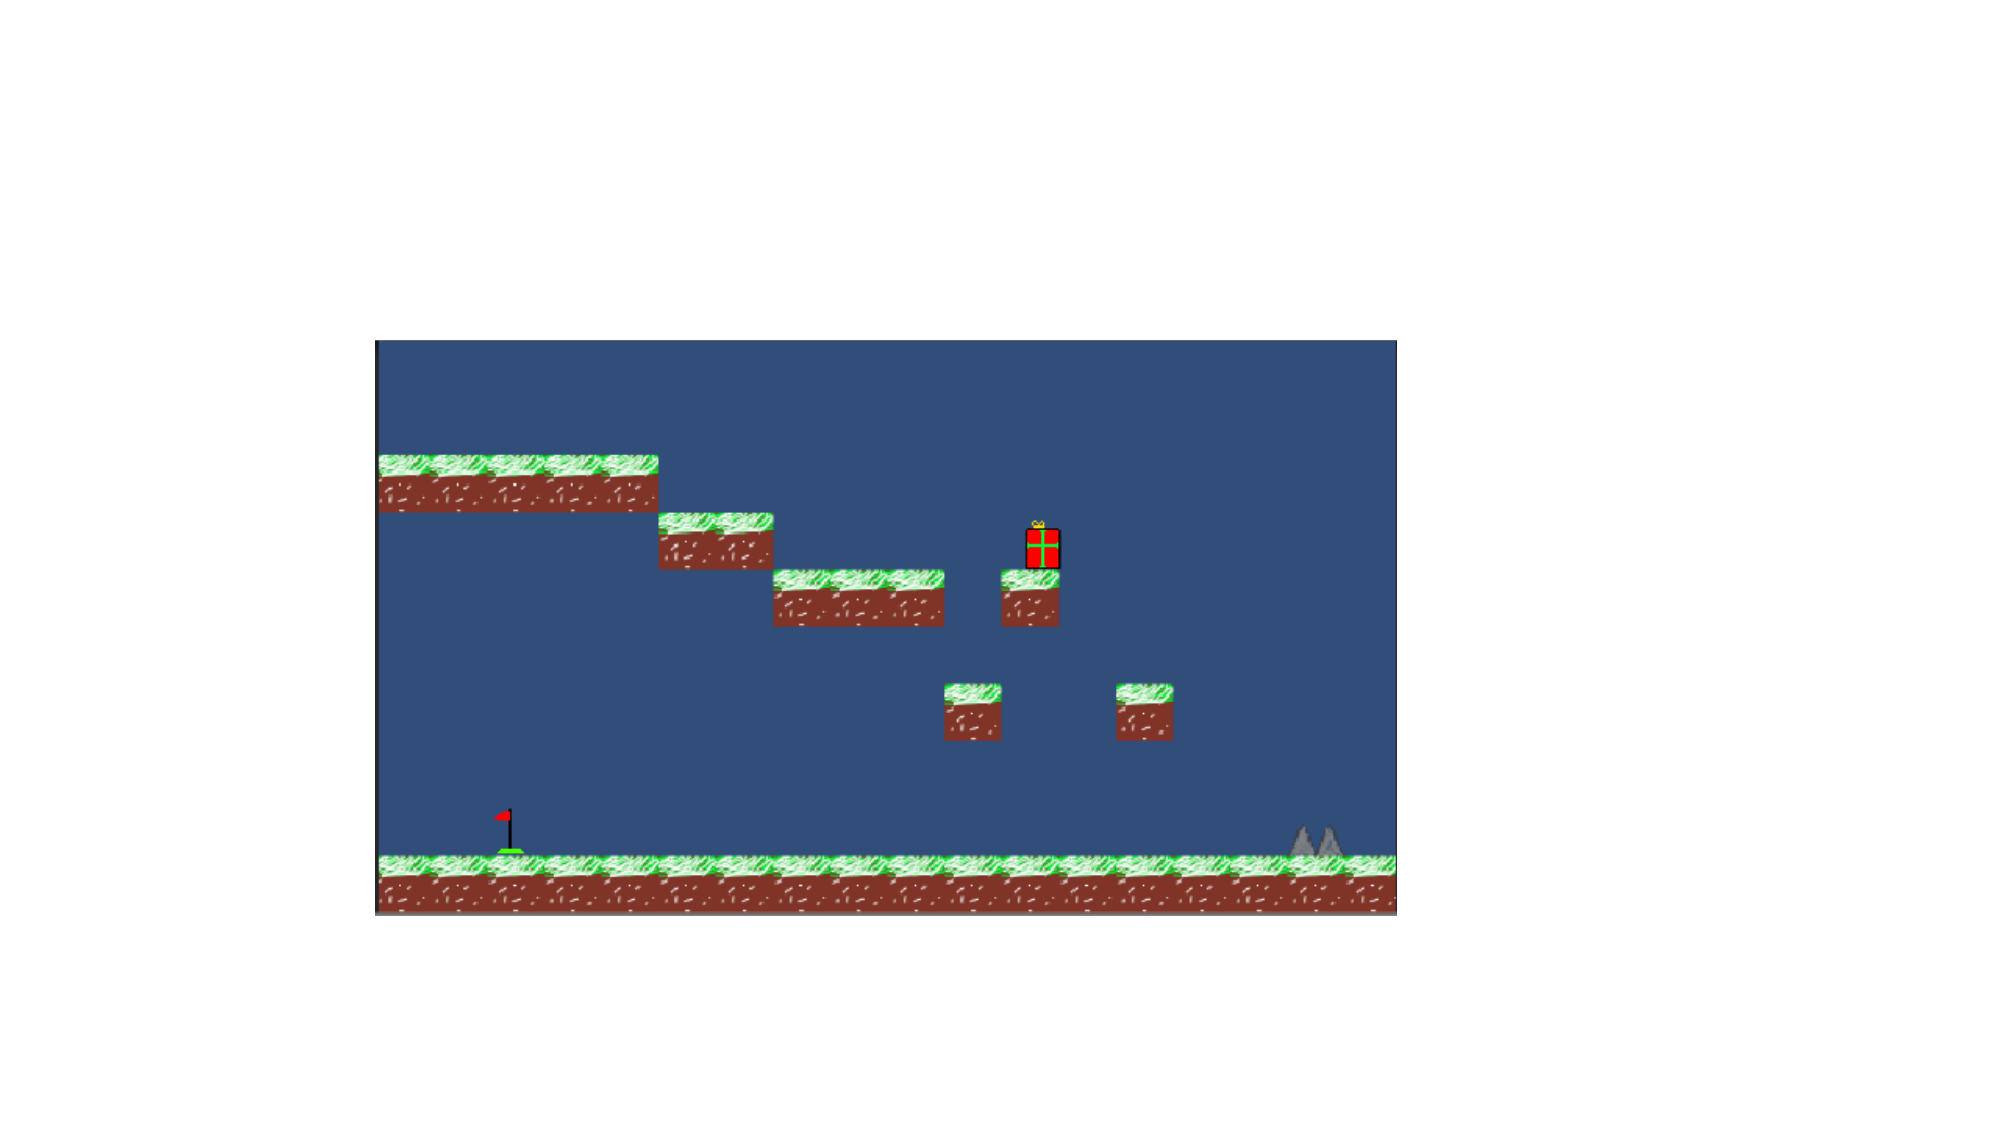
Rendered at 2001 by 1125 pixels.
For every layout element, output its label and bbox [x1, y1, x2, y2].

picture [374, 340, 1397, 916]
